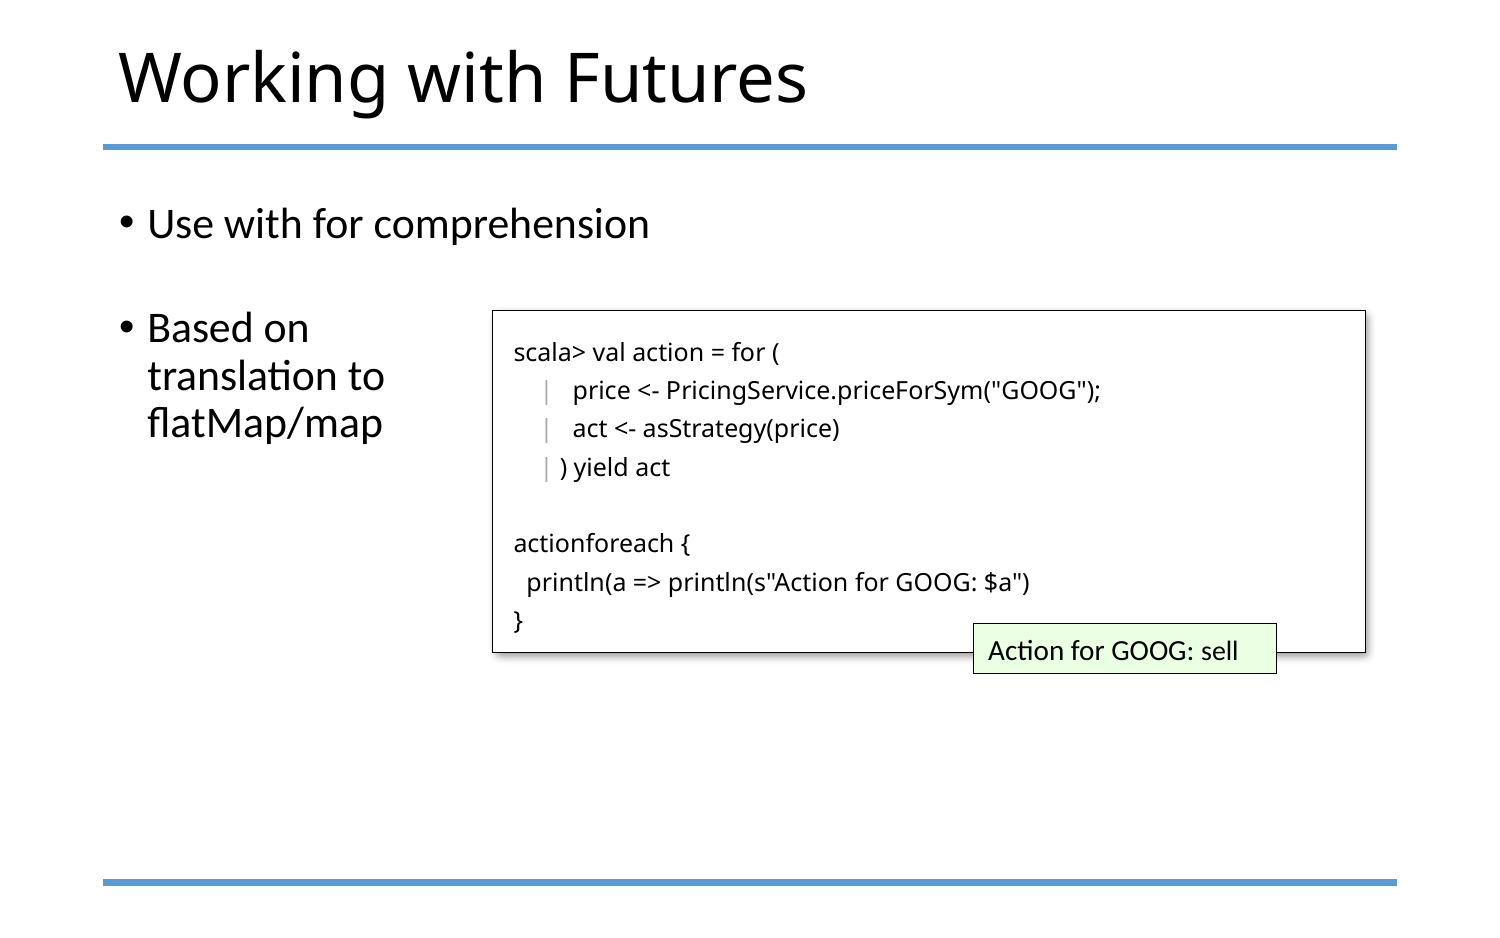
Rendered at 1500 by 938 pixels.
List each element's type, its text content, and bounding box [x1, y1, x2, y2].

text_box scala> val action = for ( | price <- PricingService.priceForSym("GOOG"); | act <- asStrategy(price) | ) yield act actionforeach { println(a => println(s"Action for GOOG: $a") } [737, 310, 1366, 653]
text_box Action for GOOG: sell [973, 623, 1277, 674]
text_box Use with for comprehension Based on translation to flatMap/map [104, 193, 737, 825]
title Working with Futures [103, 27, 1397, 133]
